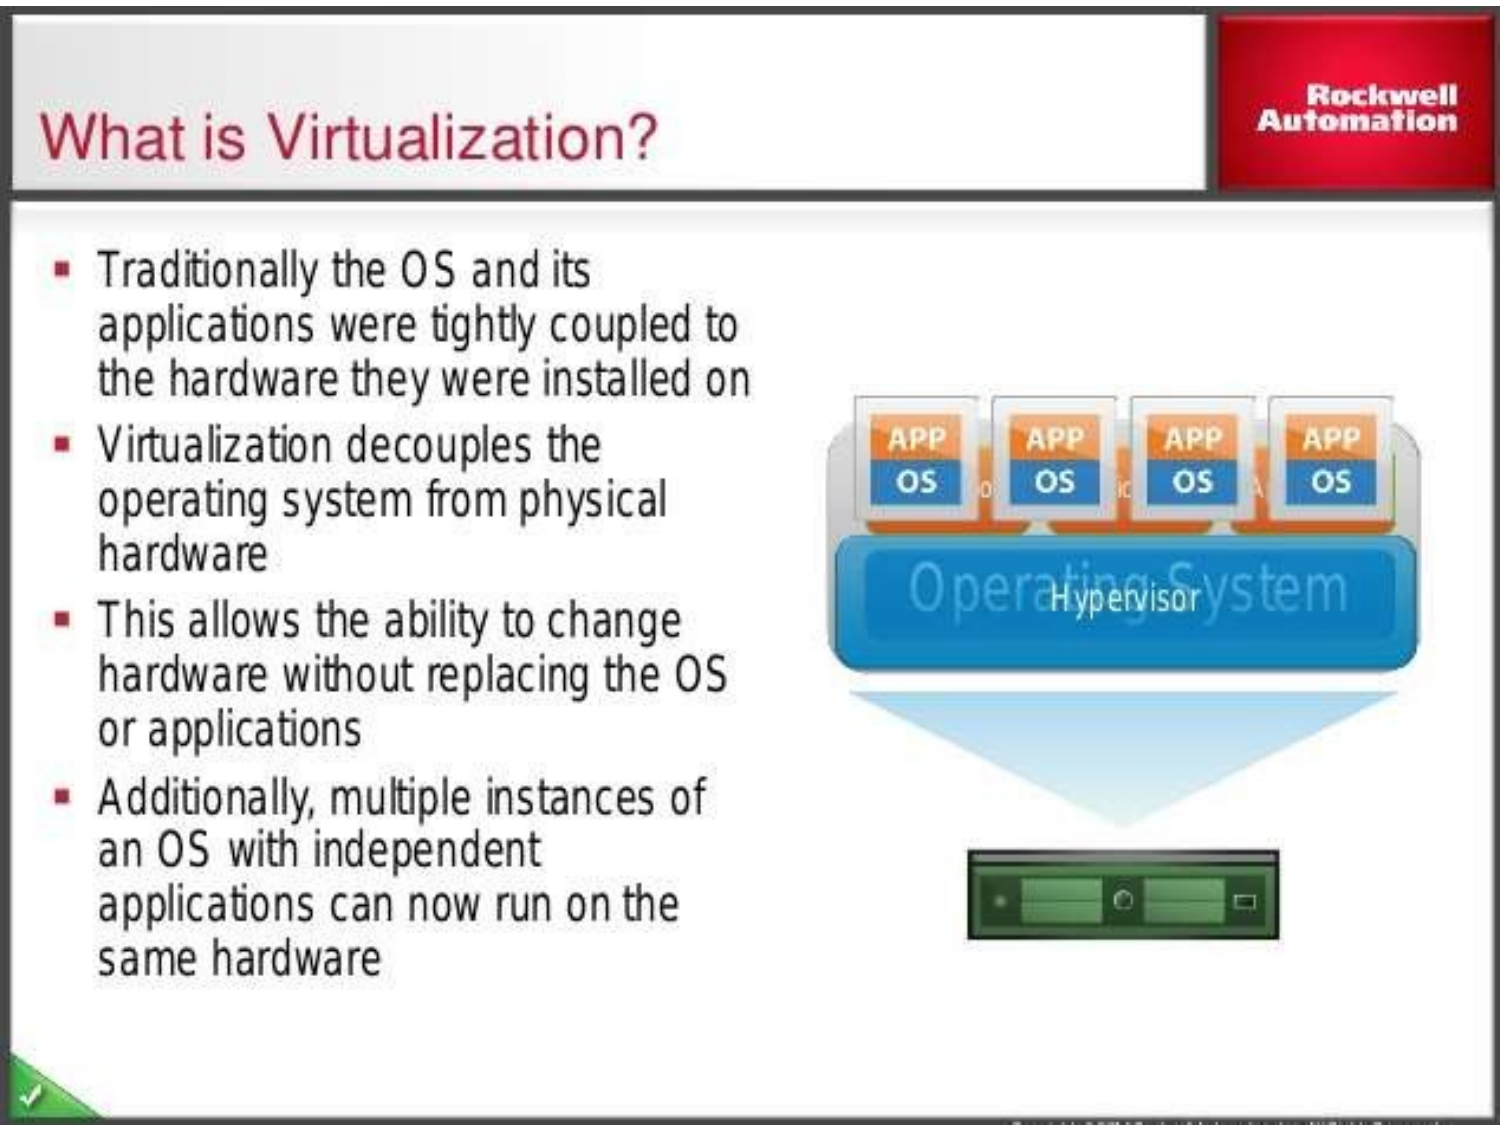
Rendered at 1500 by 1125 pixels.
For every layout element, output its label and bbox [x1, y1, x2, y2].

text_box [0, 6, 1500, 1125]
